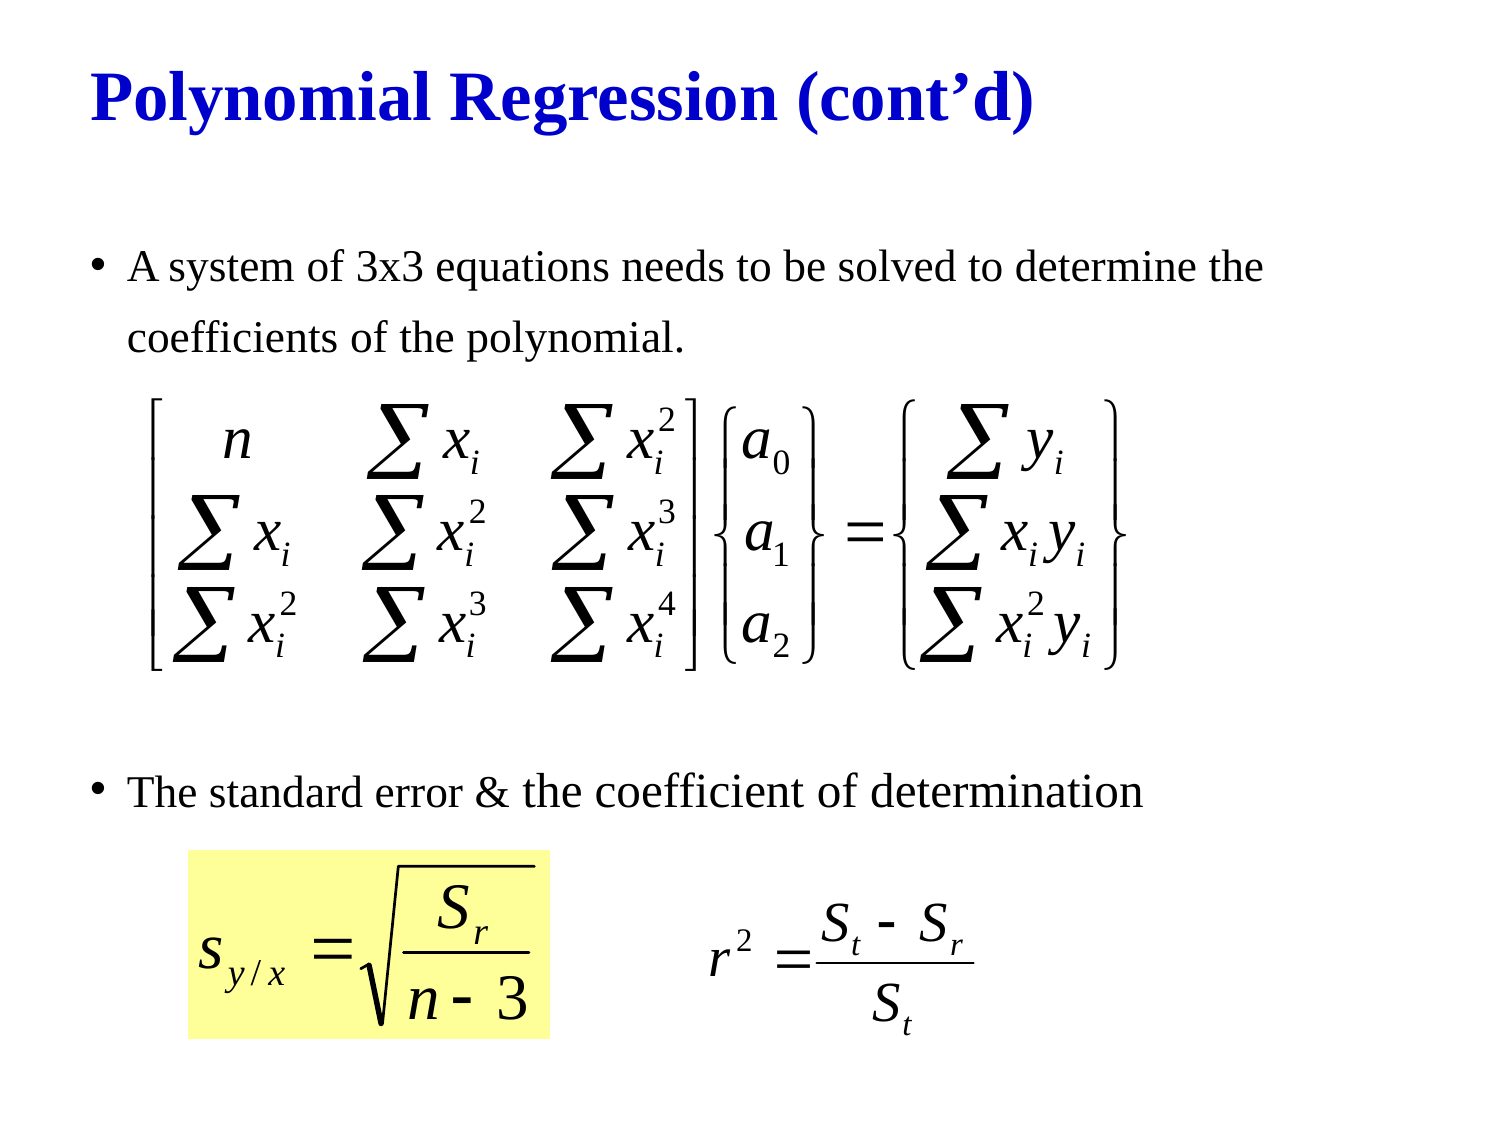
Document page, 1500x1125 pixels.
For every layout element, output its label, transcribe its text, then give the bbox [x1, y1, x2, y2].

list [699, 887, 988, 1048]
list A system of 3x3 equations needs to be solved to determine the coefficients of the polynomial. The standard error & the coefficient of determination [75, 212, 1438, 825]
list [187, 849, 550, 1040]
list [137, 387, 1138, 684]
title Polynomial Regression (cont’d) [75, 20, 1313, 175]
